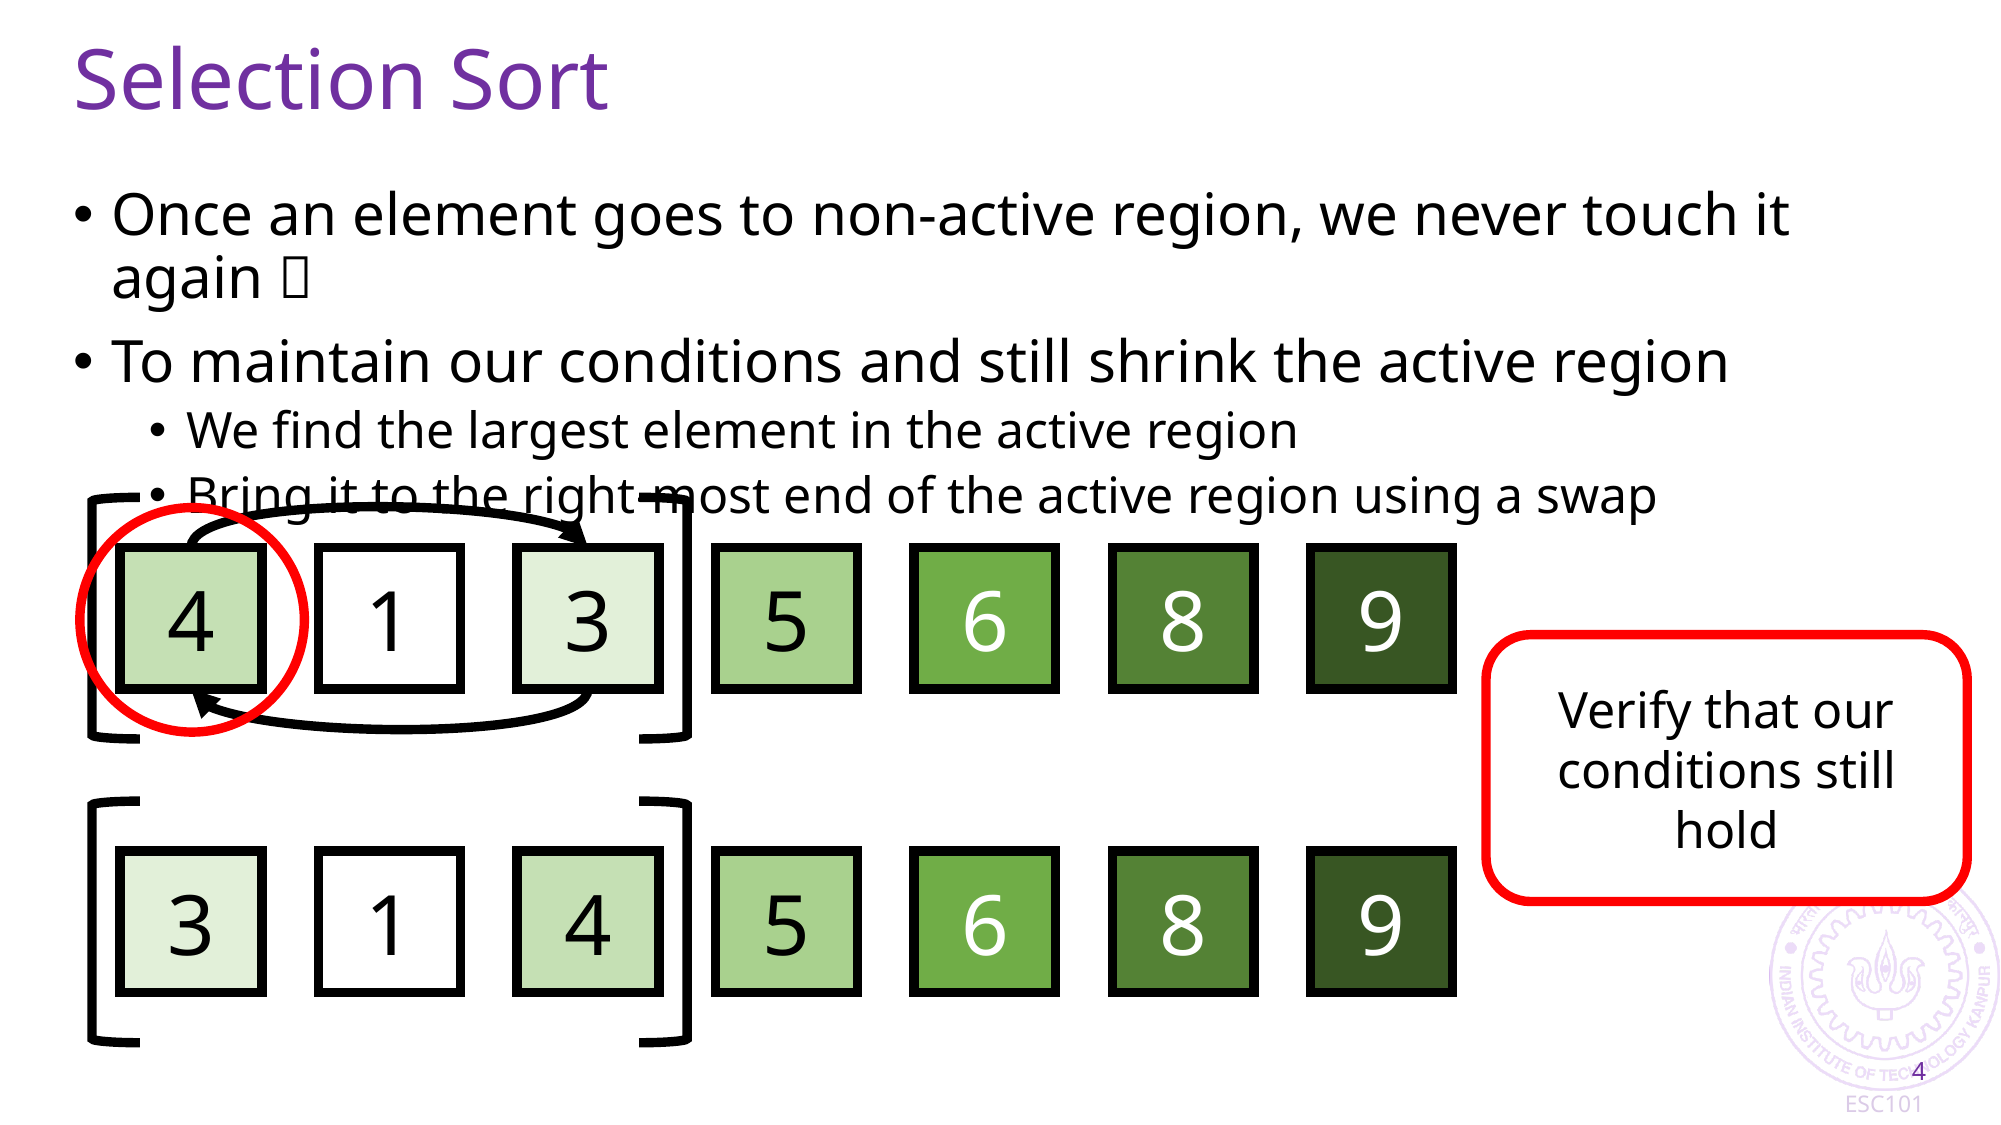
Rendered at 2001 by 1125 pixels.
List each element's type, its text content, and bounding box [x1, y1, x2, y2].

text_box 5 [714, 850, 858, 994]
text_box 9 [1310, 546, 1454, 690]
text_box 6 [913, 850, 1057, 994]
text_box [91, 800, 140, 1044]
text_box 1 [318, 850, 461, 994]
list Once an element goes to non-active region, we never touch it again  To maintain our conditions and still shrink the active region We find the largest element in the active region Bring it to the right-most end of the active region using a swap [58, 178, 1942, 1028]
text_box [639, 496, 688, 740]
footer [319, 1042, 1863, 1103]
text_box 8 [1111, 850, 1255, 994]
text_box 9 [1310, 850, 1454, 994]
text_box Verify that our conditions still hold [1484, 633, 1969, 903]
text_box 5 [714, 546, 858, 690]
text_box 6 [913, 546, 1057, 690]
title Selection Sort [58, 0, 1942, 165]
text_box [91, 673, 140, 740]
text_box [78, 506, 306, 734]
text_box 3 [140, 850, 263, 994]
text_box [91, 496, 140, 566]
text_box 3 [516, 546, 639, 690]
text_box 1 [318, 546, 389, 690]
text_box 8 [1111, 546, 1255, 690]
text_box 4 [516, 850, 639, 994]
slide_number 4 [1863, 1042, 1942, 1103]
text_box 1 [392, 546, 461, 690]
text_box [639, 800, 688, 1044]
